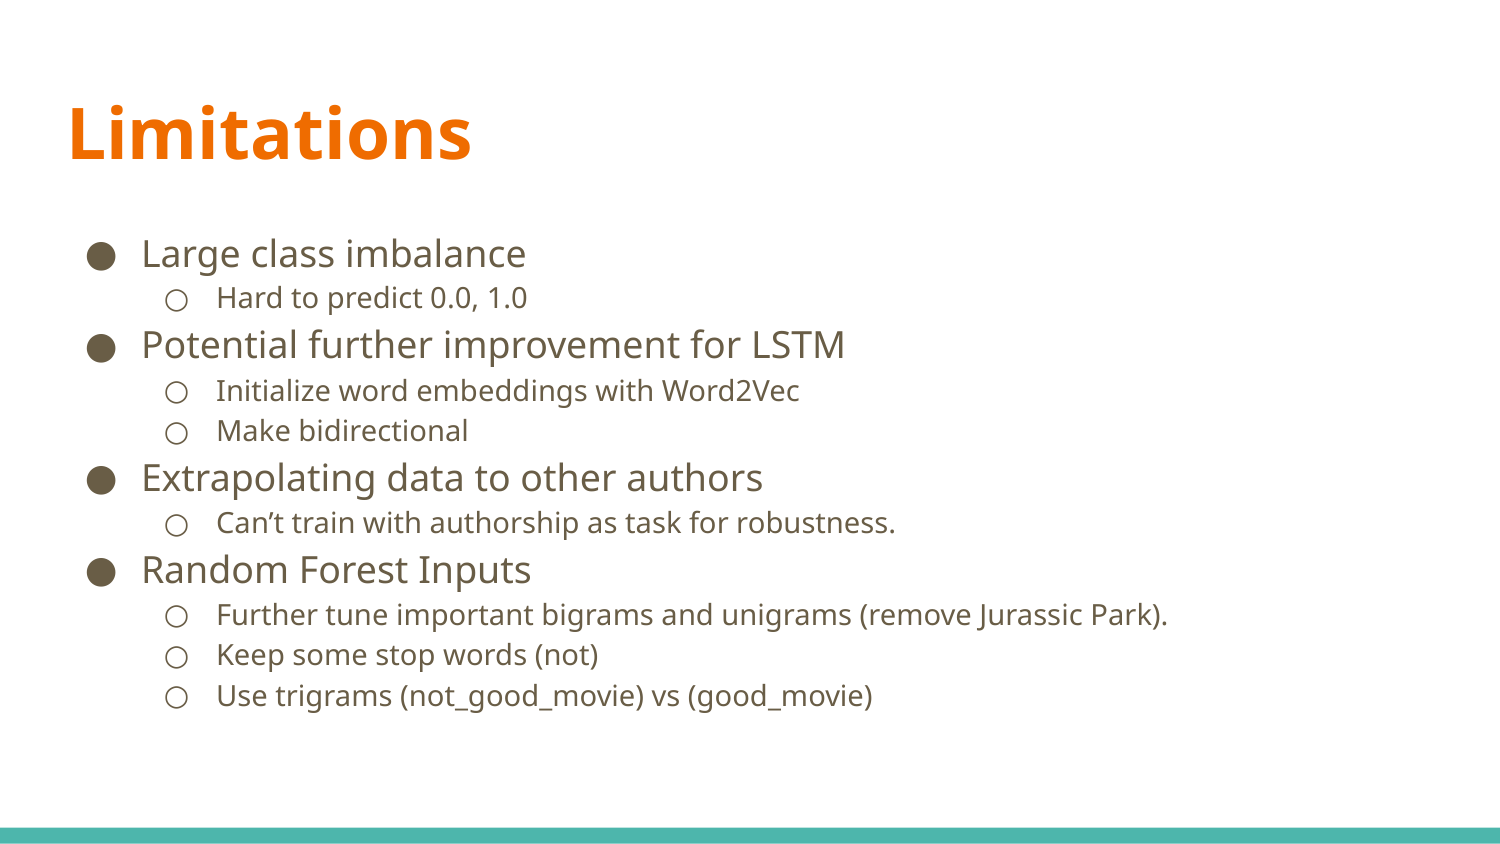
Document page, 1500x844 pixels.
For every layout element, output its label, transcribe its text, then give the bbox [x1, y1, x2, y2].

list Large class imbalance Hard to predict 0.0, 1.0 Potential further improvement for LSTM Initialize word embeddings with Word2Vec Make bidirectional Extrapolating data to other authors Can’t train with authorship as task for robustness. Random Forest Inputs Further tune important bigrams and unigrams (remove Jurassic Park). Keep some stop words (not) Use trigrams (not_good_movie) vs (good_movie) [51, 207, 1449, 750]
title Limitations [51, 72, 1449, 189]
